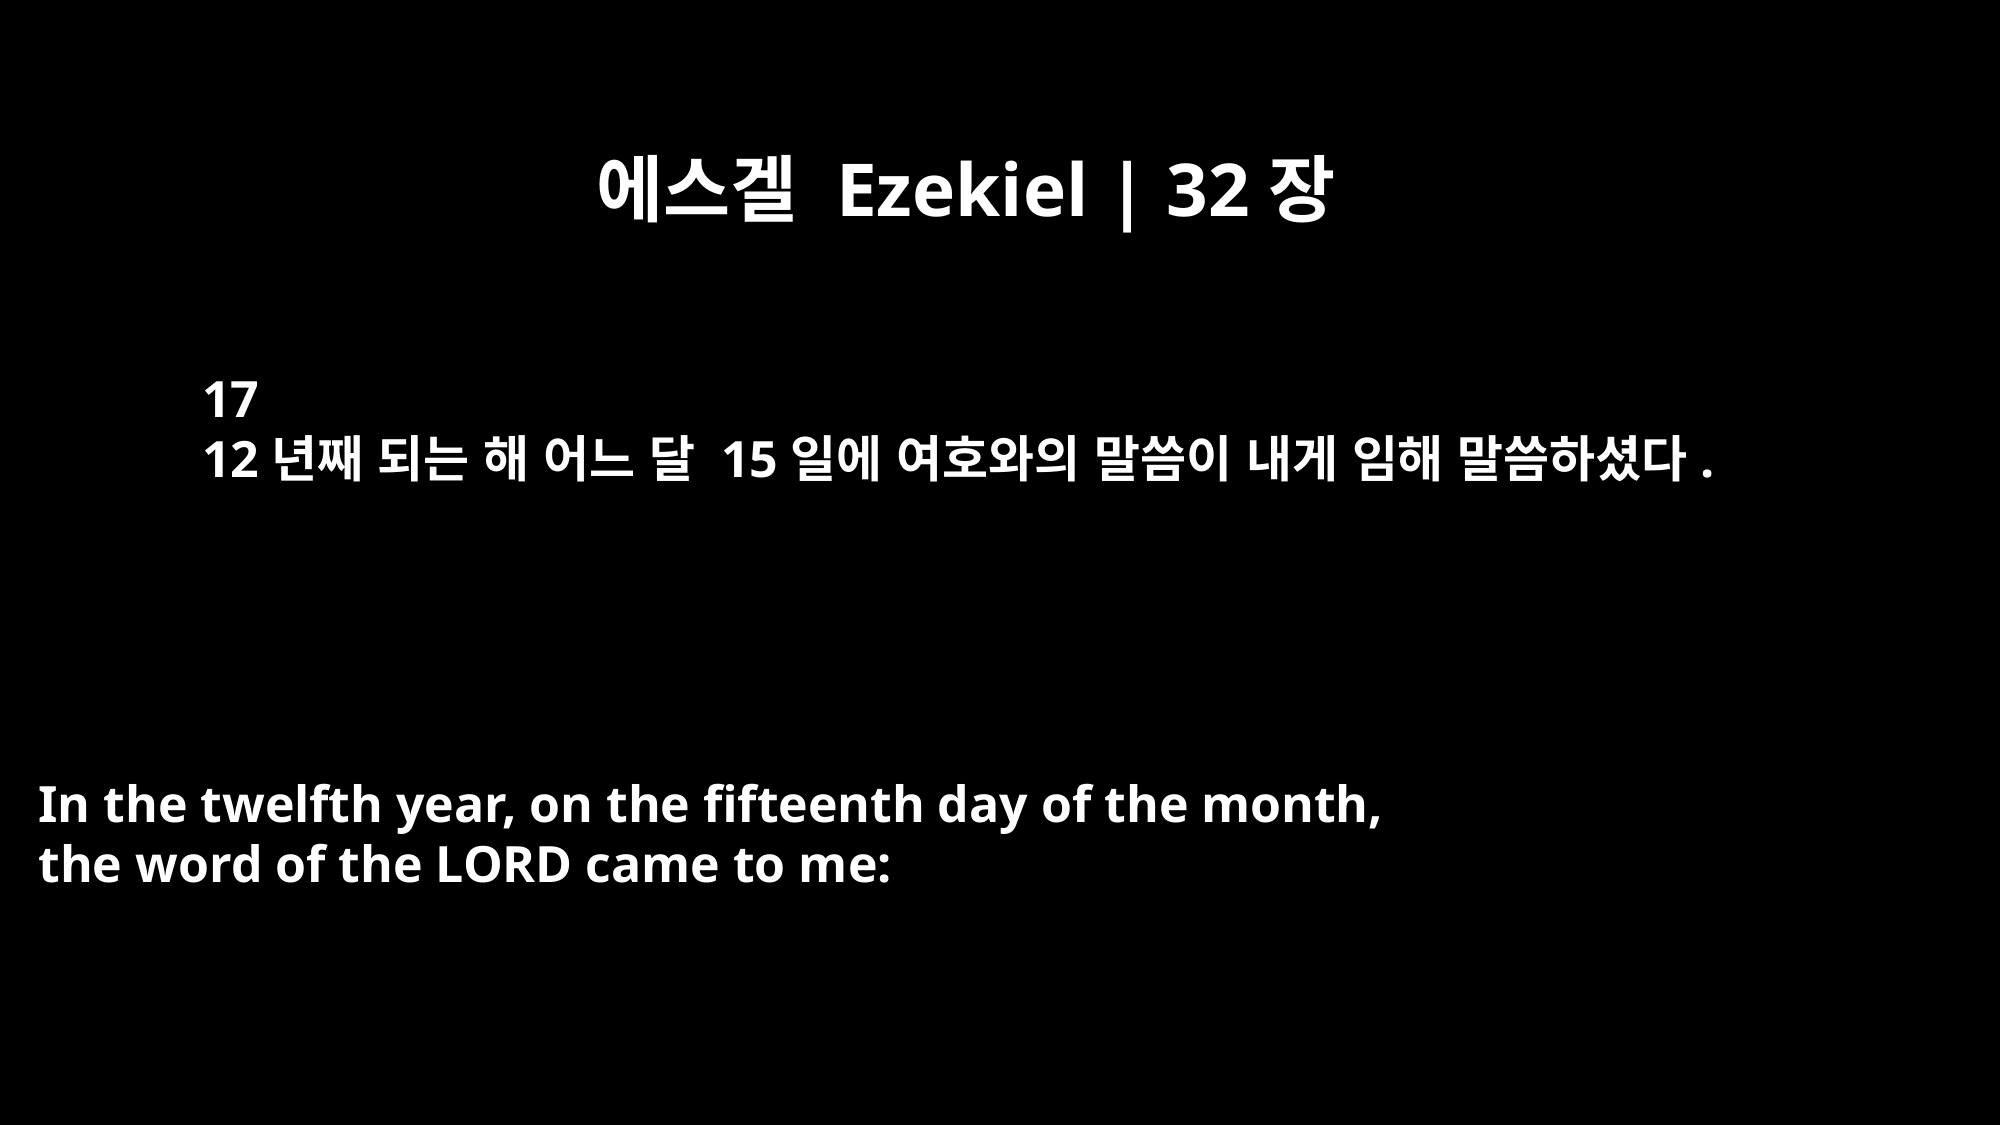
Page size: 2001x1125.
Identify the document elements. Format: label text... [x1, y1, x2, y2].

text_box 17 12년째 되는 해 어느 달 15일에 여호와의 말씀이 내게 임해 말씀하셨다. [187, 359, 1730, 495]
text_box In the twelfth year, on the fifteenth day of the month, the word of the LORD came to me: [23, 764, 1412, 900]
text_box 에스겔 Ezekiel | 32장 [581, 136, 1351, 239]
